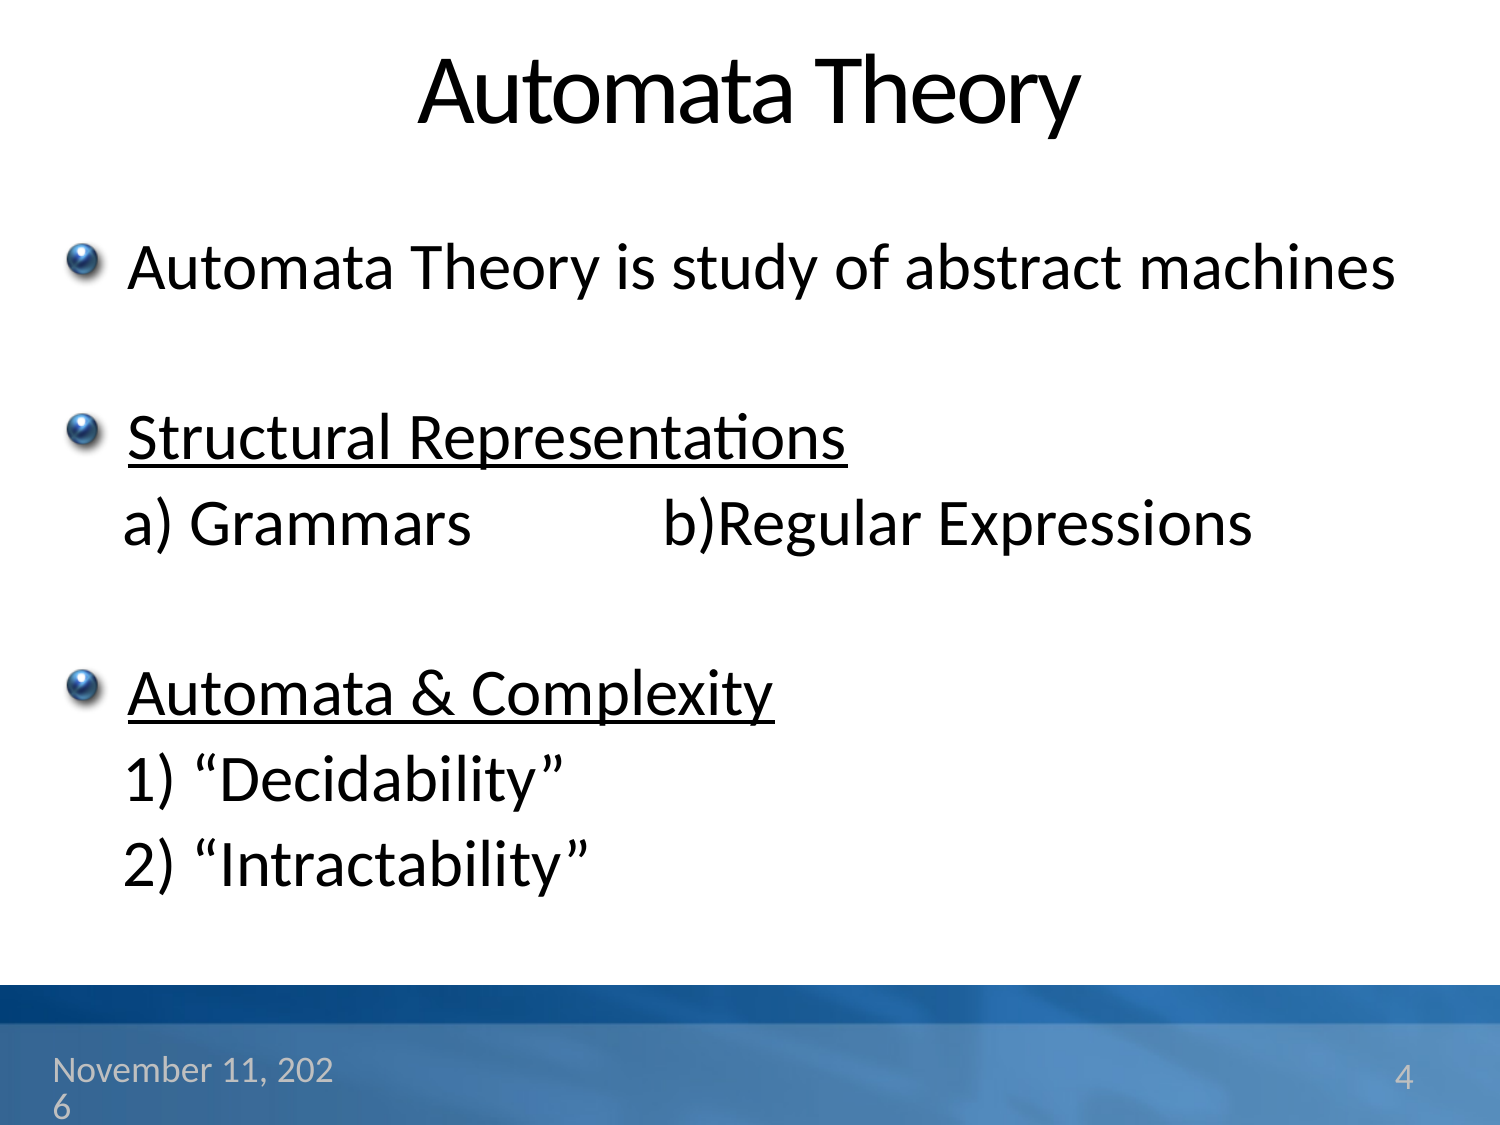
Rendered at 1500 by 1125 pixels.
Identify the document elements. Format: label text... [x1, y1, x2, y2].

picture [62, 410, 110, 458]
picture [62, 240, 110, 288]
picture [62, 666, 110, 714]
picture [0, 985, 1500, 1125]
list Automata Theory is study of abstract machines Structural Representations a) Grammars b)Regular Expressions Automata & Complexity 1) “Decidability” 2) “Intractability” [62, 231, 1438, 927]
title Automata Theory [62, 37, 1438, 147]
